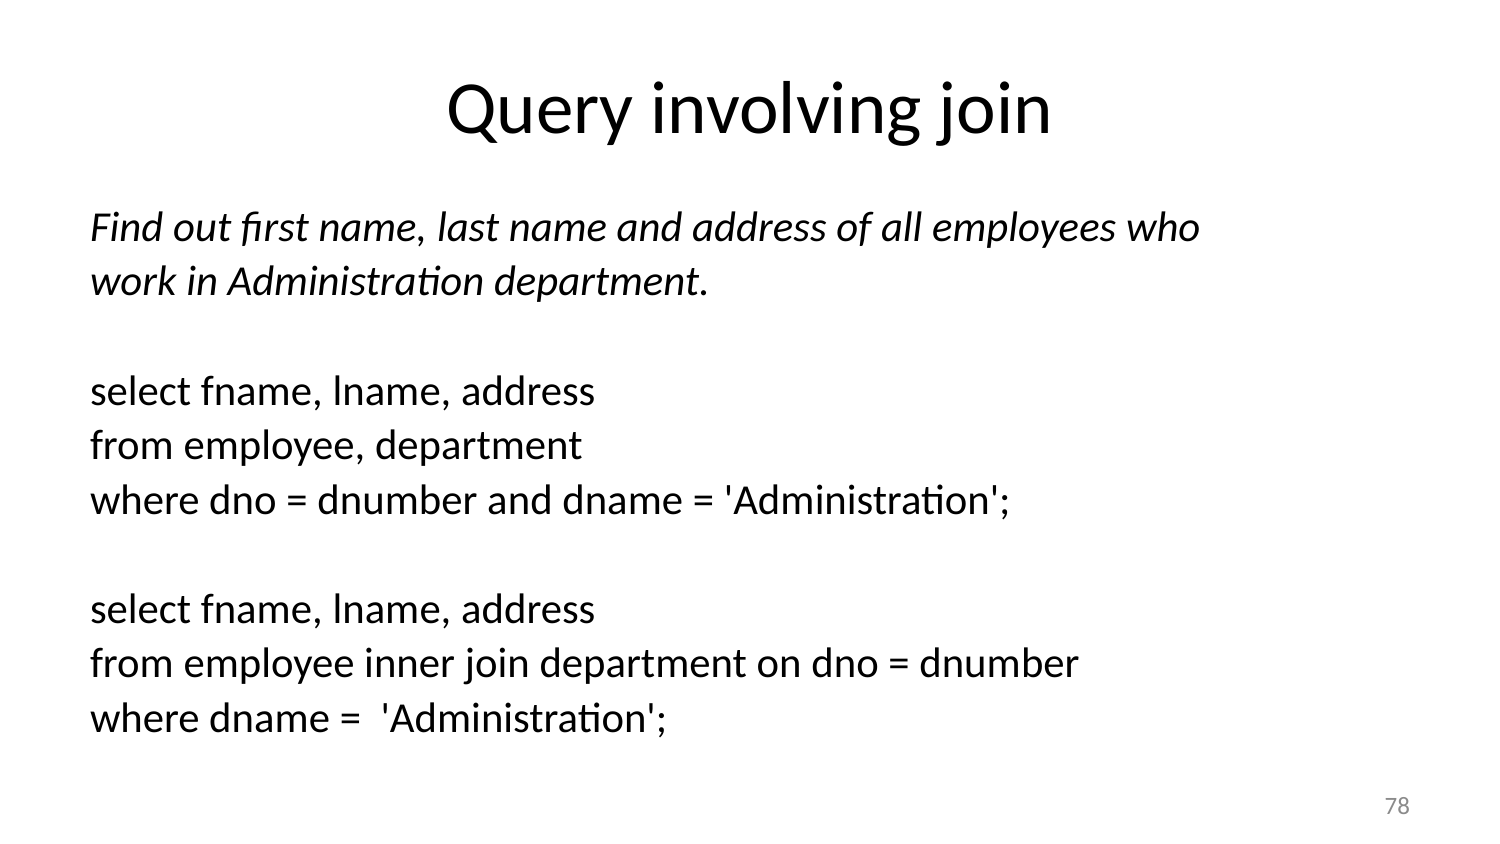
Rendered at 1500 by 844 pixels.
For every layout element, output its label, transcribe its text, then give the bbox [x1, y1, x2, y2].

slide_number 78 [1074, 782, 1425, 827]
title Query involving join [75, 33, 1425, 175]
list Find out first name, last name and address of all employees who work in Administration department. select fname, lname, address from employee, department where dno = dnumber and dname = 'Administration'; select fname, lname, address from employee inner join department on dno = dnumber where dname = 'Administration'; [75, 196, 1425, 754]
